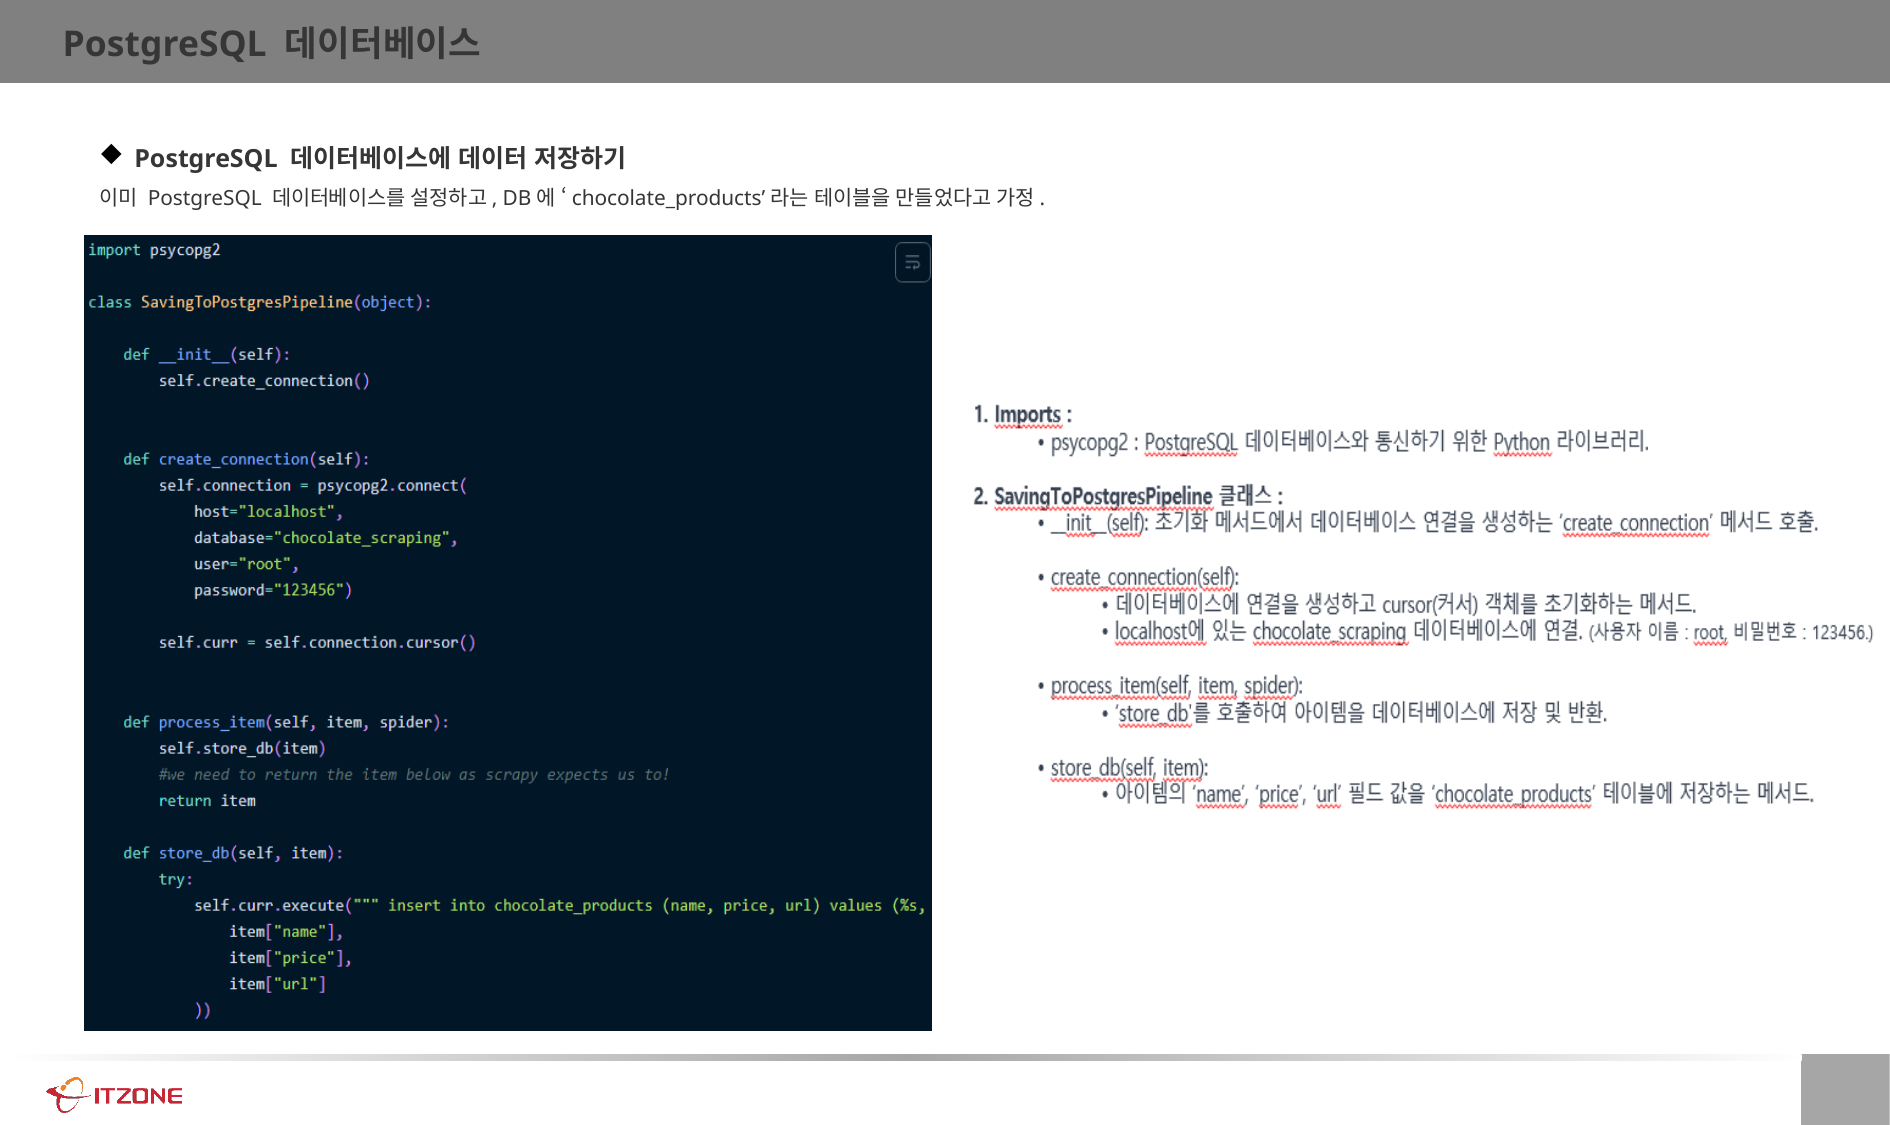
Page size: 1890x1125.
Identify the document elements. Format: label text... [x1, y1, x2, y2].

text_box PostgreSQL 데이터베이스에 데이터 저장하기 이미 PostgreSQL 데이터베이스를 설정하고, DB에 ‘chocolate_products’라는 테이블을 만들었다고 가정. [84, 117, 1809, 1037]
picture [968, 396, 1882, 827]
text_box PostgreSQL 데이터베이스 [47, 13, 993, 71]
picture [84, 235, 932, 1031]
picture [46, 1077, 182, 1113]
